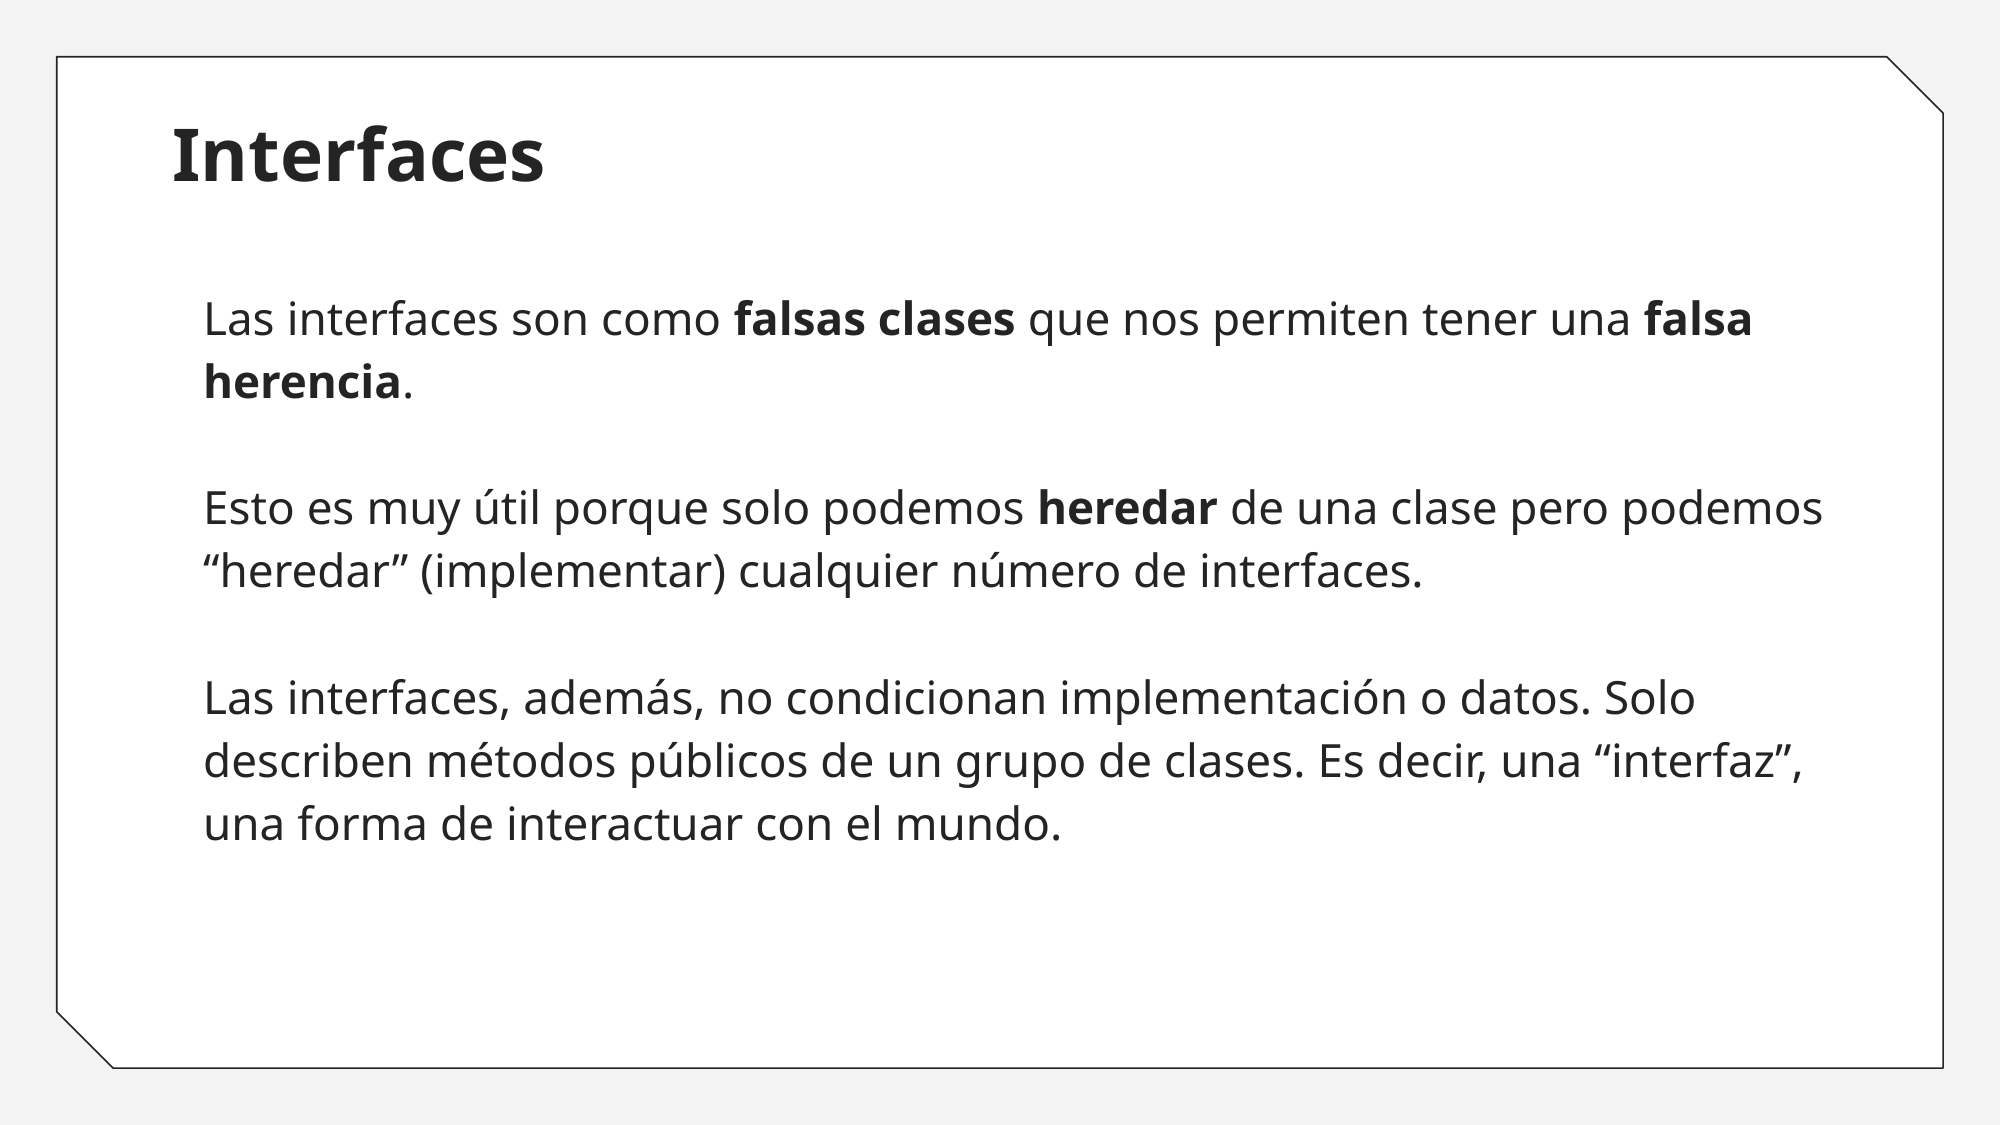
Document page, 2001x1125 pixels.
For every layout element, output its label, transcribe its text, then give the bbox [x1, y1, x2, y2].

title Interfaces [157, 93, 1843, 220]
list Las interfaces son como falsas clases que nos permiten tener una falsa herencia. Esto es muy útil porque solo podemos heredar de una clase pero podemos “heredar” (implementar) cualquier número de interfaces. Las interfaces, además, no condicionan implementación o datos. Solo describen métodos públicos de un grupo de clases. Es decir, una “interfaz”, una forma de interactuar con el mundo. [157, 265, 1843, 1014]
